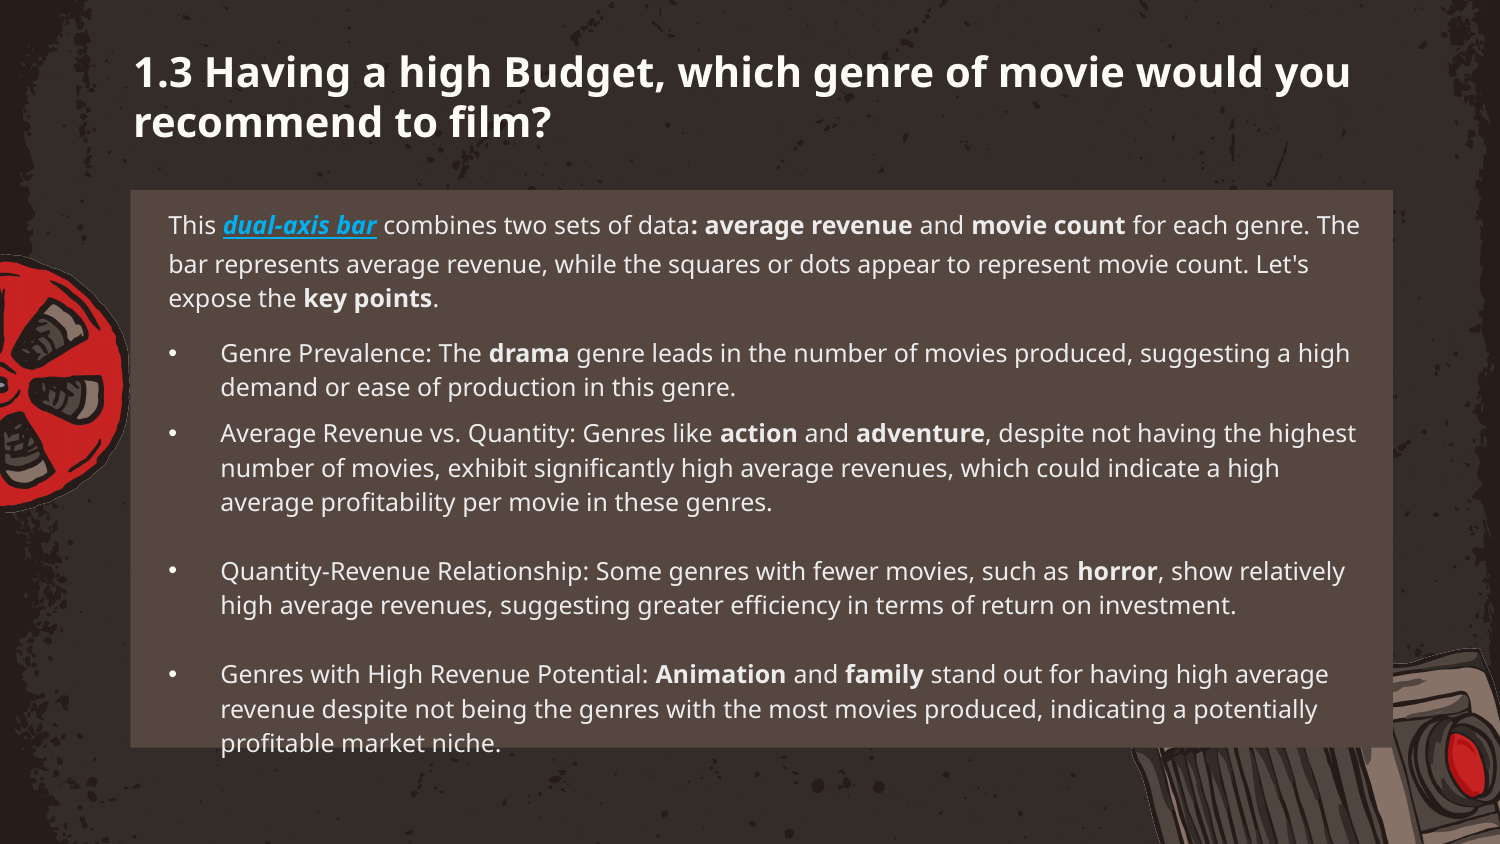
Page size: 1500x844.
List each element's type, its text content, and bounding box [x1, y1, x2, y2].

title 1.3 Having a high Budget, which genre of movie would you recommend to film? [118, 30, 1393, 125]
subtitle This dual-axis bar combines two sets of data: average revenue and movie count for each genre. The bar represents average revenue, while the squares or dots appear to represent movie count. Let's expose the key points. Genre Prevalence: The drama genre leads in the number of movies produced, suggesting a high demand or ease of production in this genre. Average Revenue vs. Quantity: Genres like action and adventure, despite not having the highest number of movies, exhibit significantly high average revenues, which could indicate a high average profitability per movie in these genres. Quantity-Revenue Relationship: Some genres with fewer movies, such as horror, show relatively high average revenues, suggesting greater efficiency in terms of return on investment. Genres with High Revenue Potential: Animation and family stand out for having high average revenue despite not being the genres with the most movies produced, indicating a potentially profitable market niche. [130, 189, 1393, 748]
picture [0, 0, 1500, 844]
